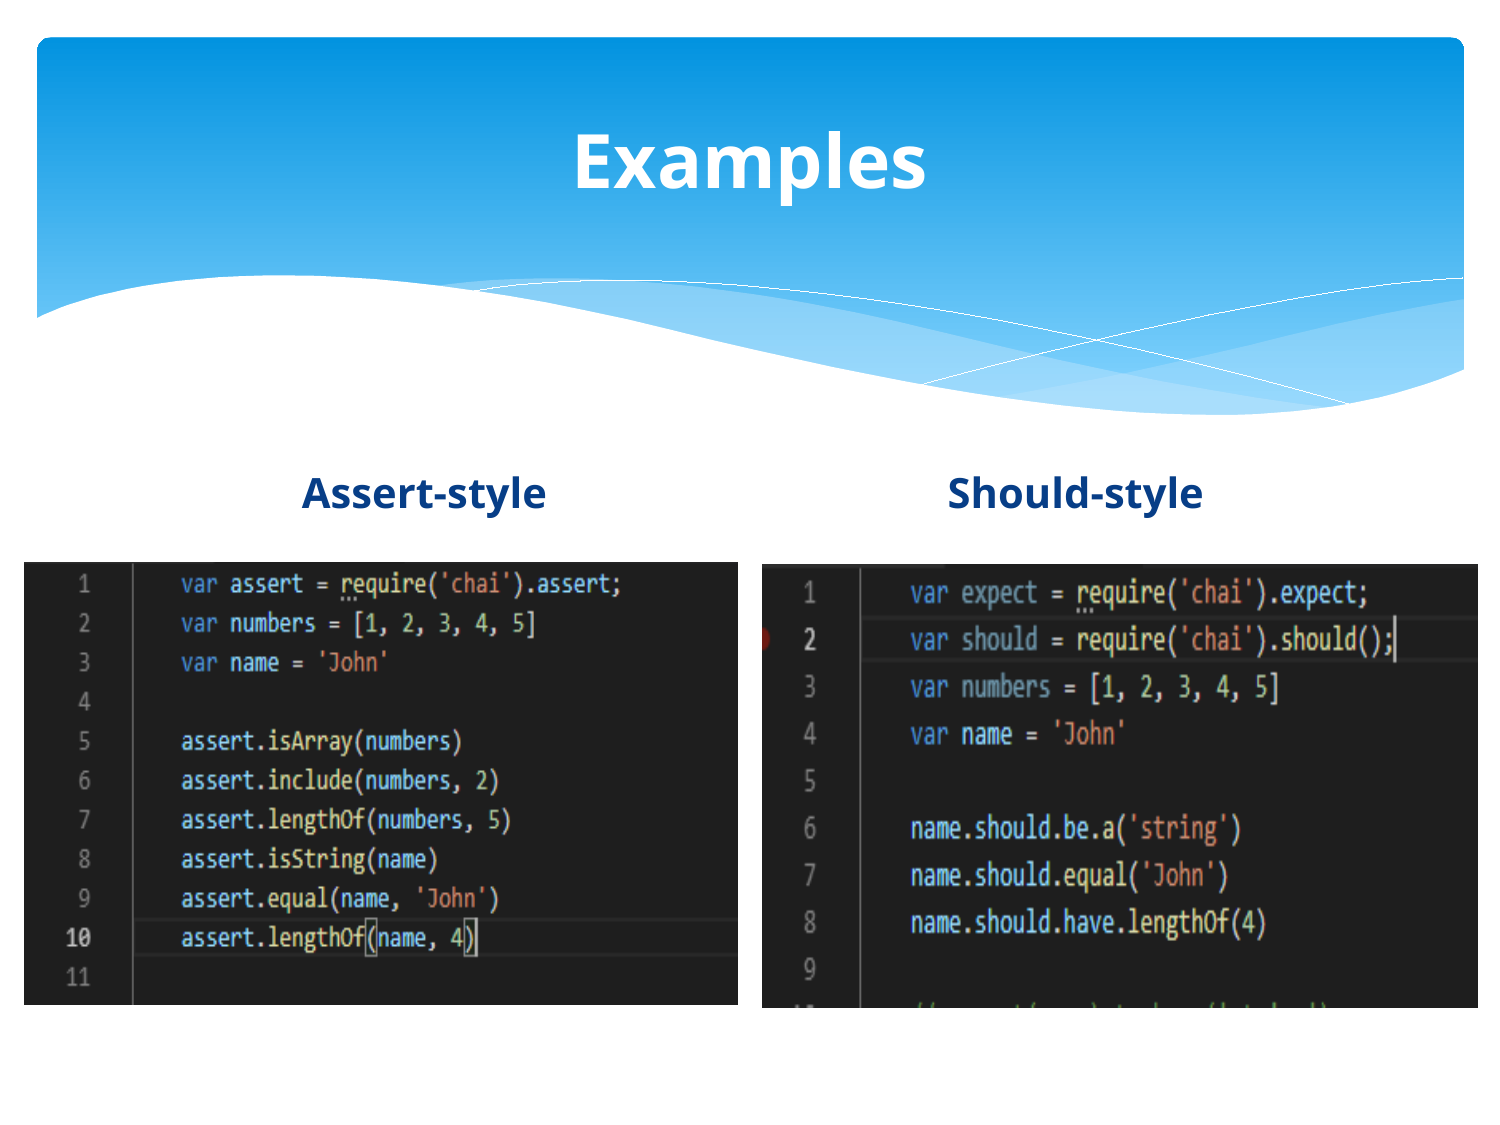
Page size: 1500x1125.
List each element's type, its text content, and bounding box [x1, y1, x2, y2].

title Examples [75, 55, 1425, 261]
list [24, 562, 738, 1006]
list Assert-style [111, 439, 738, 545]
list Should-style [762, 439, 1390, 545]
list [762, 564, 1478, 1008]
